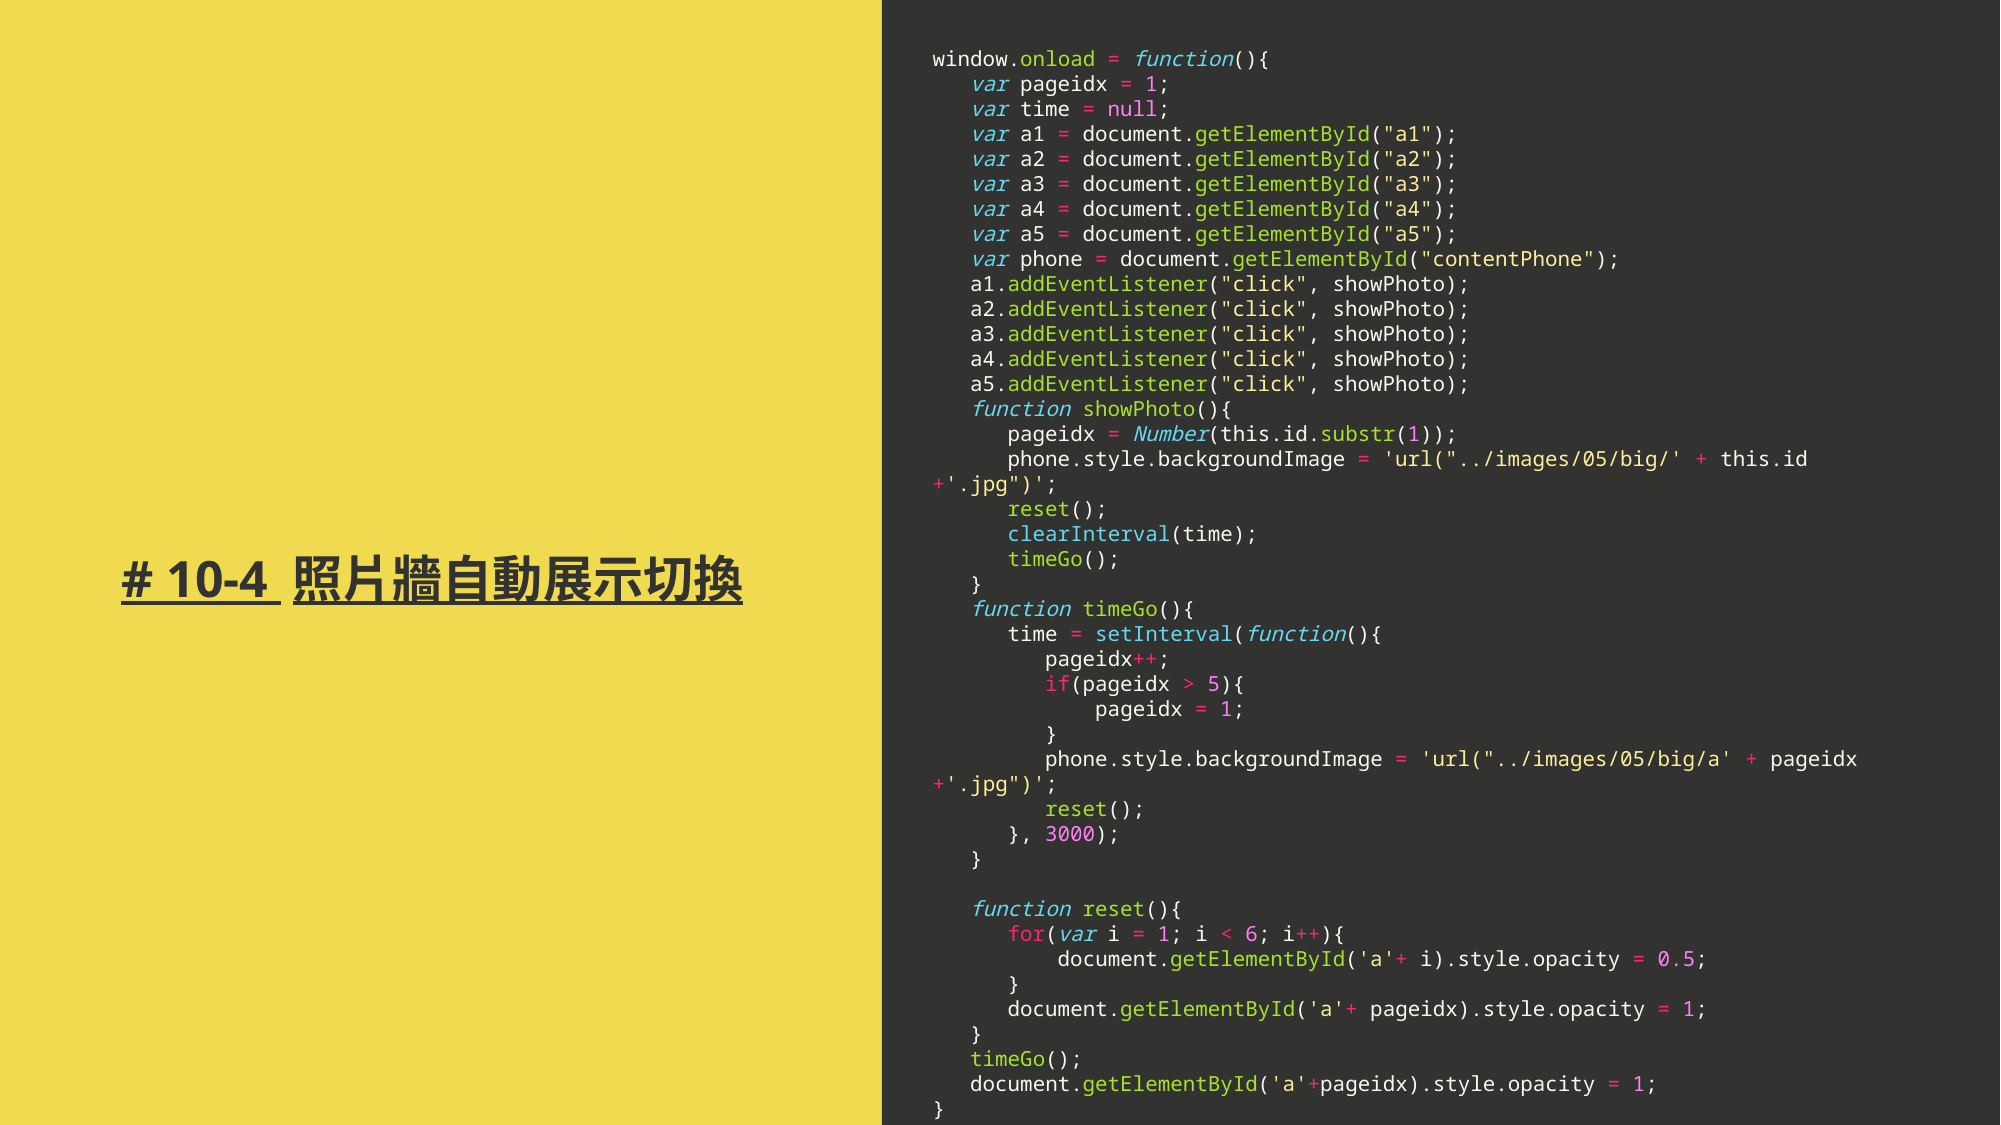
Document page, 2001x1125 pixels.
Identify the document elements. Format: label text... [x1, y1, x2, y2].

text_box [881, 0, 2000, 1125]
text_box window.onload = function(){ var pageidx = 1; var time = null; var a1 = document.getElementById("a1"); var a2 = document.getElementById("a2"); var a3 = document.getElementById("a3"); var a4 = document.getElementById("a4"); var a5 = document.getElementById("a5"); var phone = document.getElementById("contentPhone"); a1.addEventListener("click", showPhoto); a2.addEventListener("click", showPhoto); a3.addEventListener("click", showPhoto); a4.addEventListener("click", showPhoto); a5.addEventListener("click", showPhoto); function showPhoto(){ pageidx = Number(this.id.substr(1)); phone.style.backgroundImage = 'url("../images/05/big/' + this.id +'.jpg")'; reset(); clearInterval(time); timeGo(); } function timeGo(){ time = setInterval(function(){ pageidx++; if(pageidx > 5){ pageidx = 1; } phone.style.backgroundImage = 'url("../images/05/big/a' + pageidx +'.jpg")'; reset(); }, 3000); } function reset(){ for(var i = 1; i < 6; i++){ document.getElementById('a'+ i).style.opacity = 0.5; } document.getElementById('a'+ pageidx).style.opacity = 1; } timeGo(); document.getElementById('a'+pageidx).style.opacity = 1; } [917, 38, 1918, 1125]
title # 10-4 照片牆自動展示切換 [64, 515, 800, 610]
